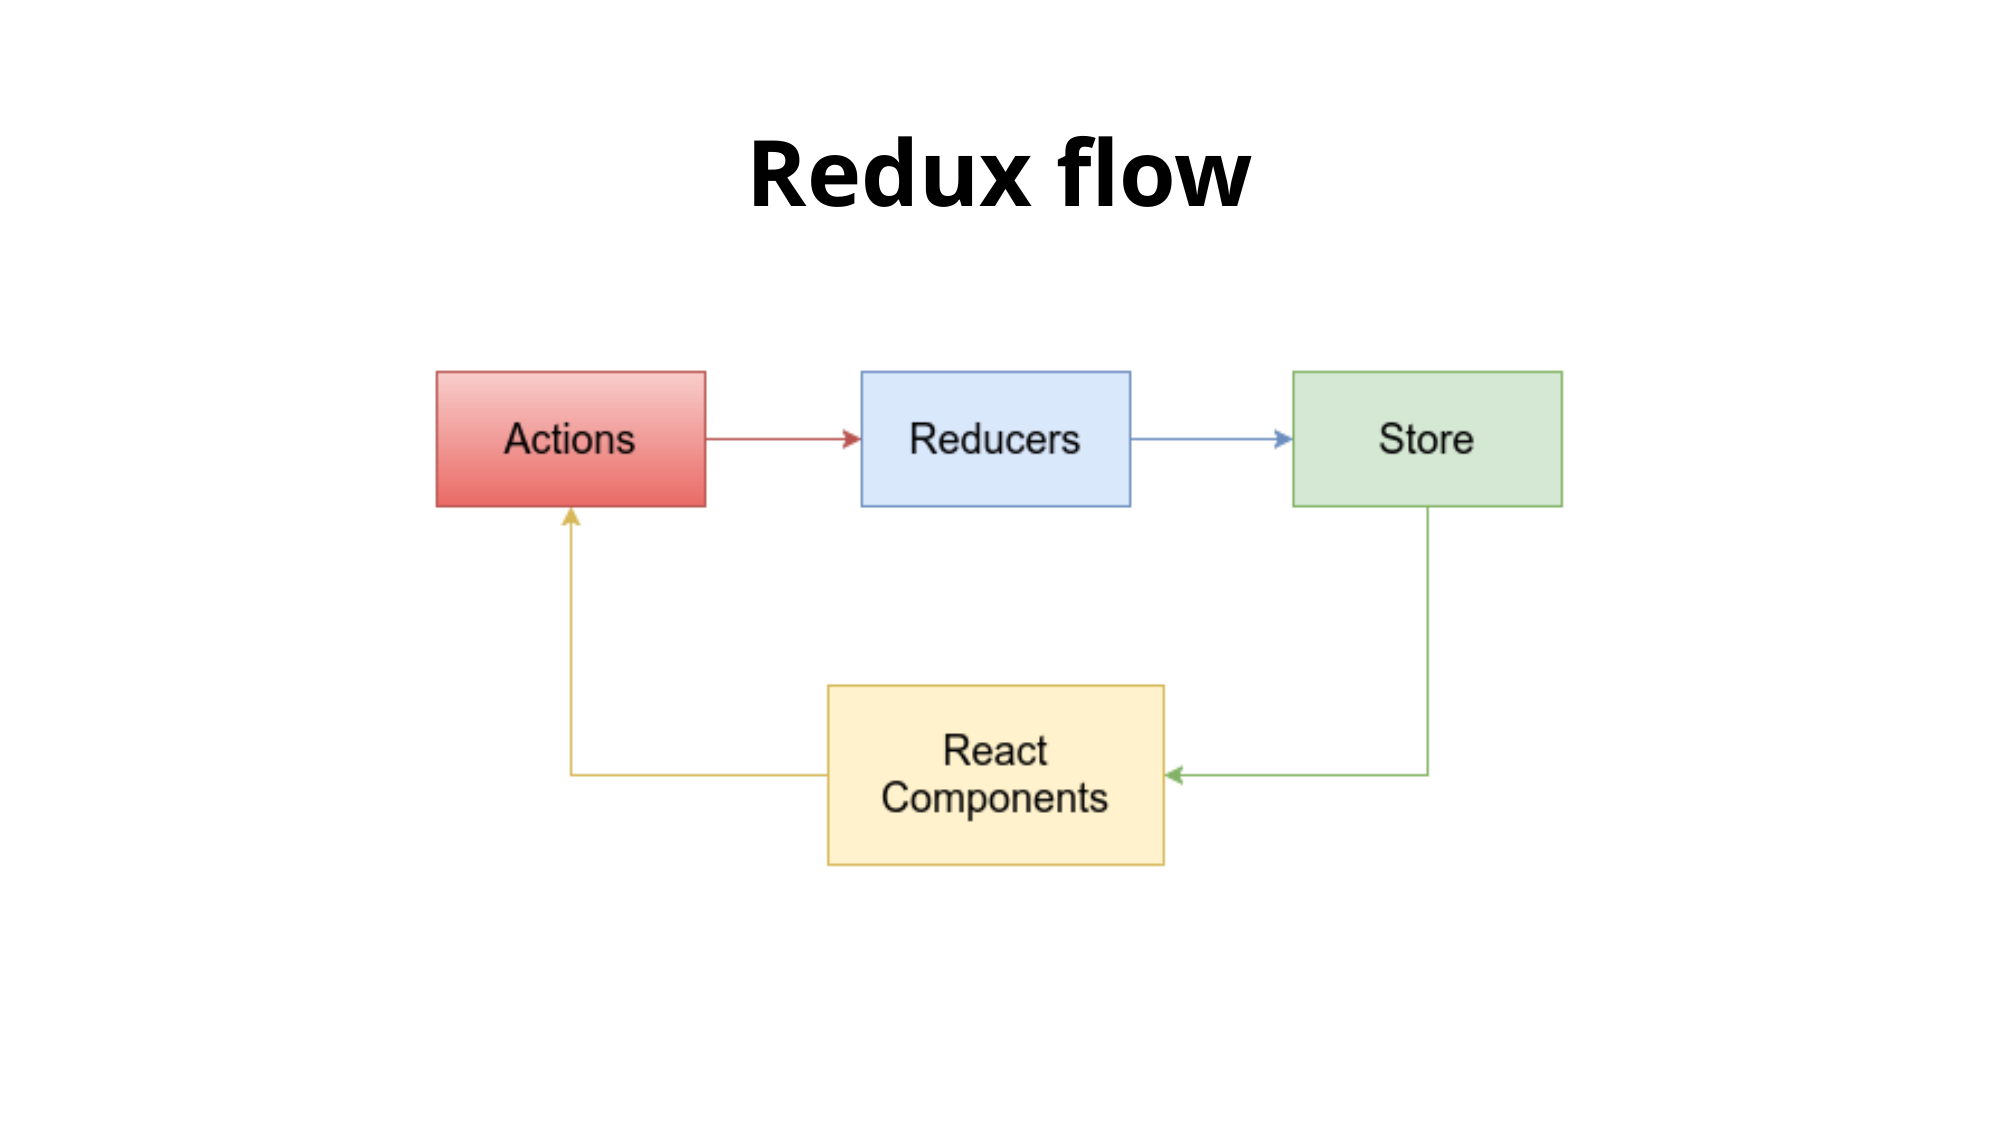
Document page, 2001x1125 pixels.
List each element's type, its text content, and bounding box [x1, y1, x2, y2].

picture [414, 349, 1586, 889]
text_box Redux flow [137, 119, 1863, 287]
